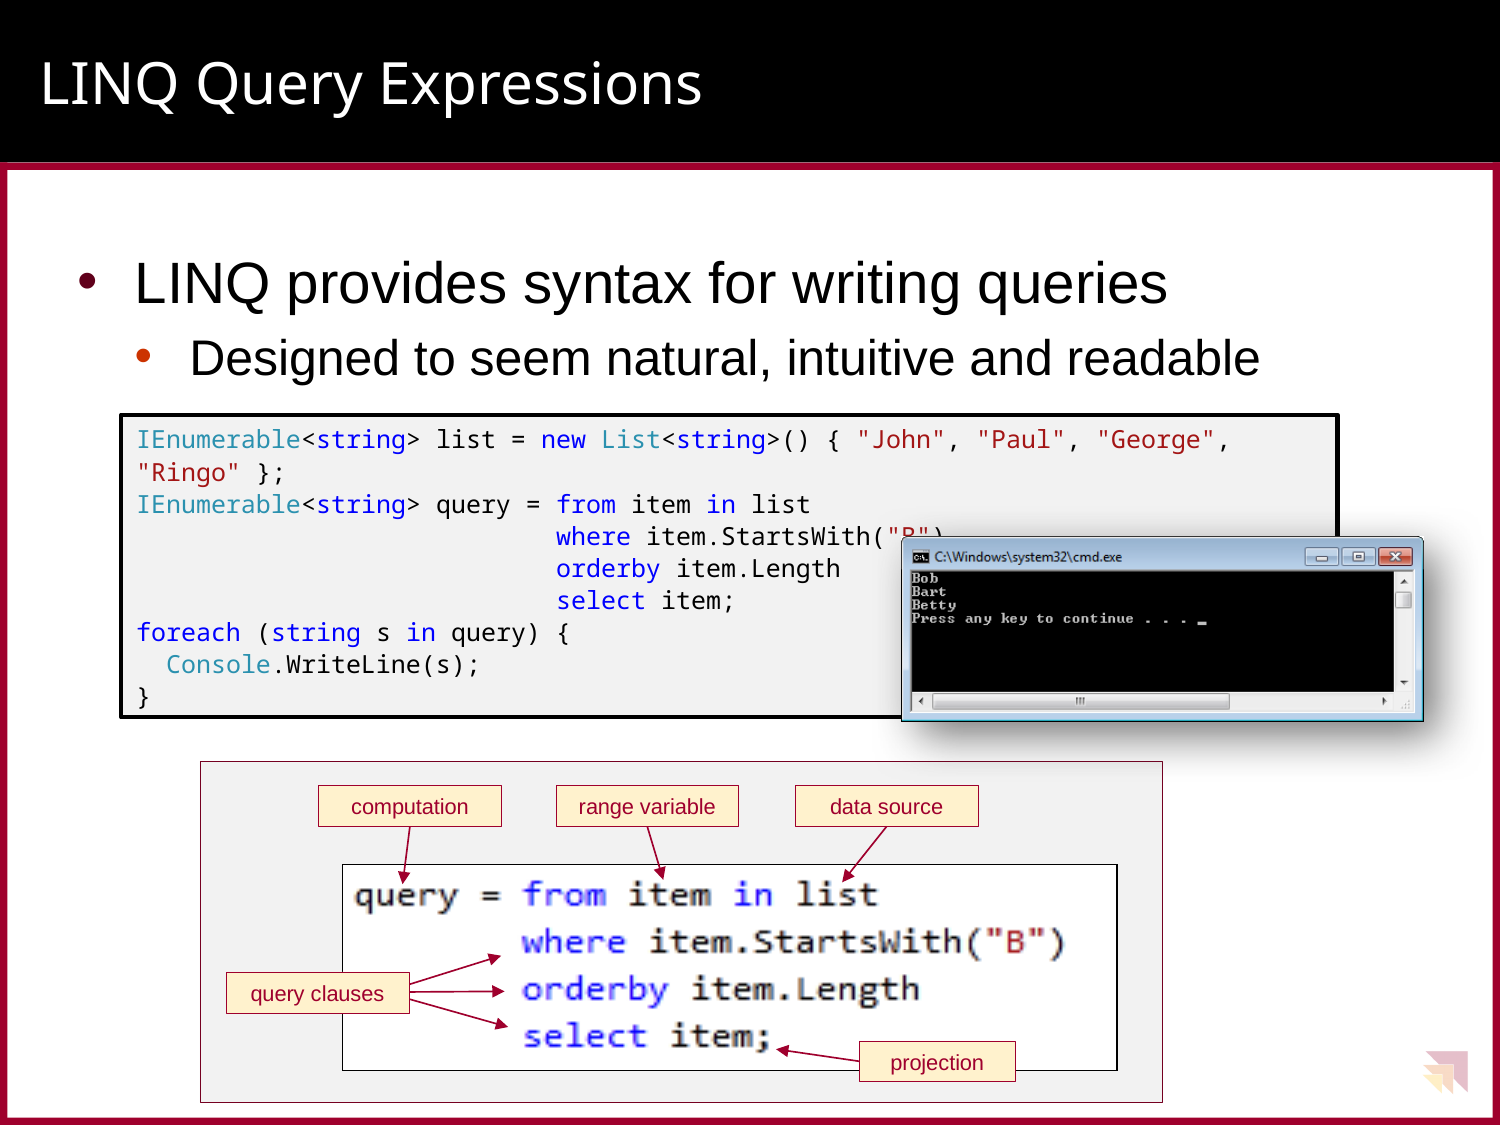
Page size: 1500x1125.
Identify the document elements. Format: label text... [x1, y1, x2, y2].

picture [901, 536, 1424, 723]
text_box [199, 760, 1163, 1103]
text_box IEnumerable<string> list = new List<string>() { "John", "Paul", "George", "Ringo" }; IEnumerable<string> query = from item in list where item.StartsWith("B") orderby item.Length select item; foreach (string s in query) { Console.WriteLine(s); } [119, 413, 1340, 719]
title LINQ Query Expressions [24, 12, 1438, 150]
list LINQ provides syntax for writing queries Designed to seem natural, intuitive and readable [62, 237, 1438, 1088]
